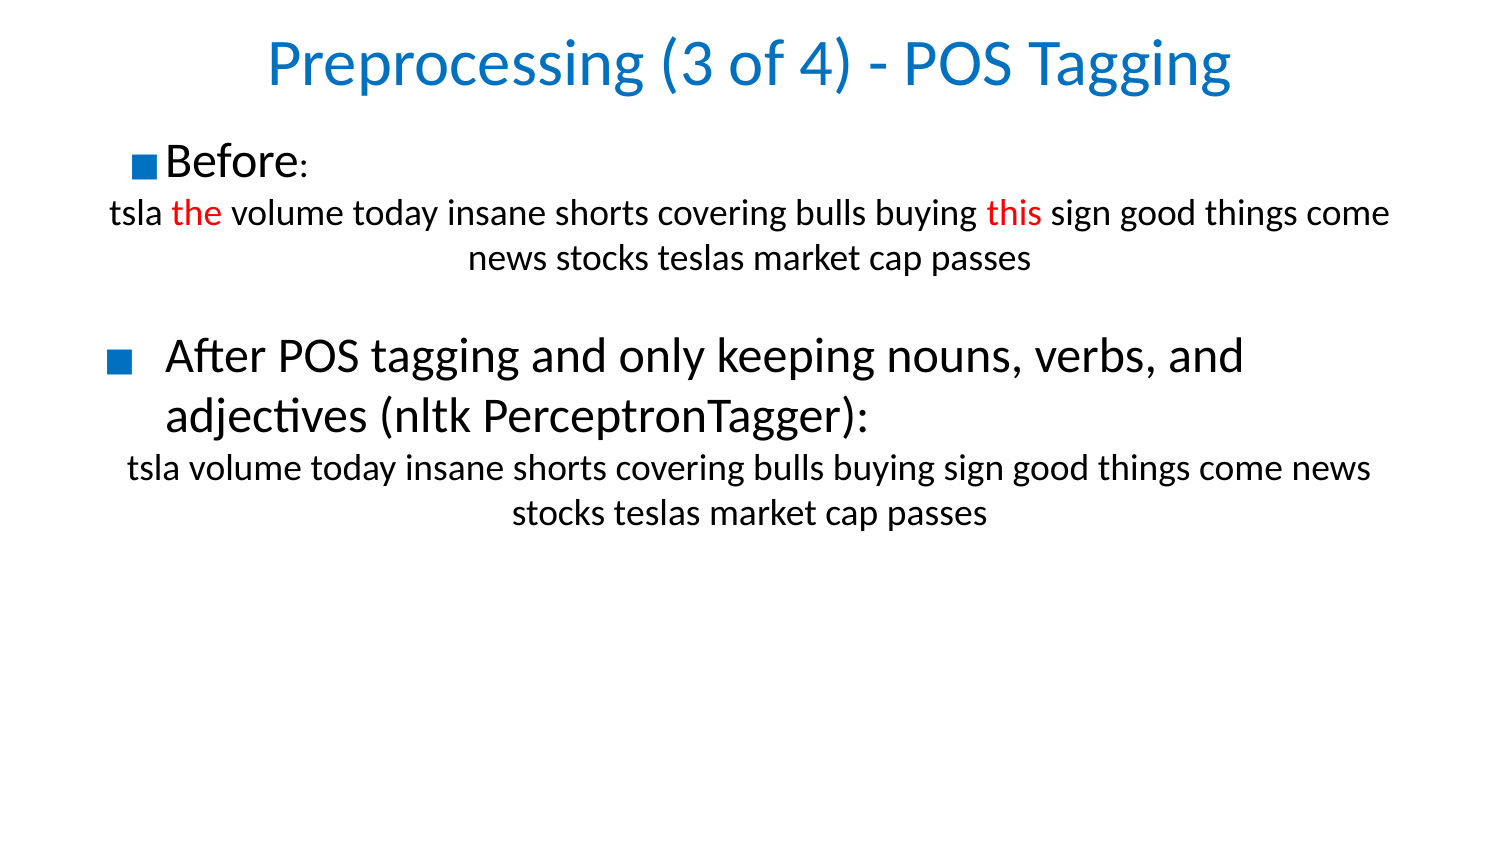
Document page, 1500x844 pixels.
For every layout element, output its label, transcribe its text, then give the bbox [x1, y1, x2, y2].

list Before: tsla the volume today insane shorts covering bulls buying this sign good things come news stocks teslas market cap passes After POS tagging and only keeping nouns, verbs, and adjectives (nltk PerceptronTagger): tsla volume today insane shorts covering bulls buying sign good things come news stocks teslas market cap passes [75, 112, 1425, 769]
title Preprocessing (3 of 4) - POS Tagging [75, 14, 1425, 103]
